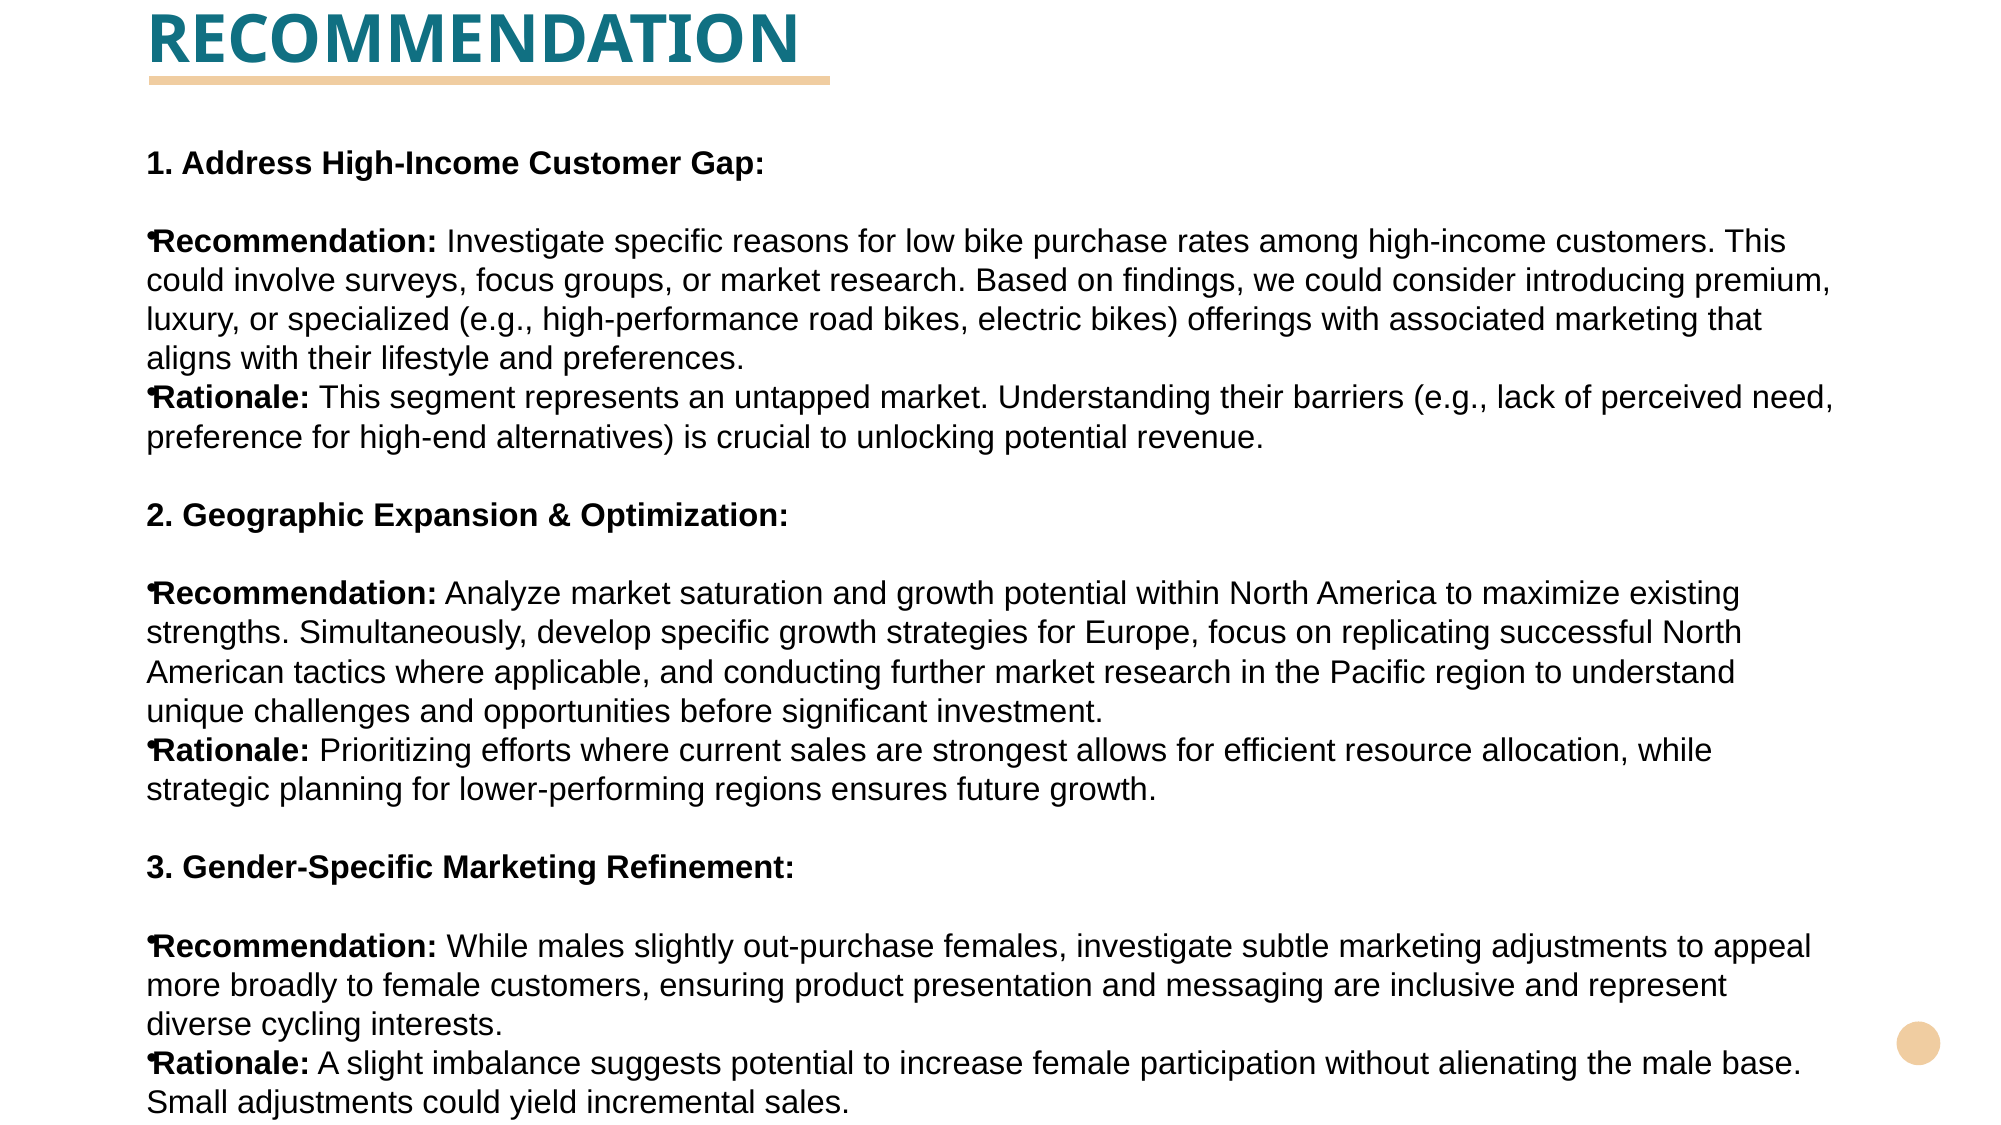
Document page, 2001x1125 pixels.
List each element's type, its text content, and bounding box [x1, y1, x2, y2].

title RECOMMENDATION [131, 0, 1857, 133]
text_box 1. Address High-Income Customer Gap: Recommendation: Investigate specific reasons for low bike purchase rates among high-income customers. This could involve surveys, focus groups, or market research. Based on findings, we could consider introducing premium, luxury, or specialized (e.g., high-performance road bikes, electric bikes) offerings with associated marketing that aligns with their lifestyle and preferences. Rationale: This segment represents an untapped market. Understanding their barriers (e.g., lack of perceived need, preference for high-end alternatives) is crucial to unlocking potential revenue. 2. Geographic Expansion & Optimization: Recommendation: Analyze market saturation and growth potential within North America to maximize existing strengths. Simultaneously, develop specific growth strategies for Europe, focus on replicating successful North American tactics where applicable, and conducting further market research in the Pacific region to understand unique challenges and opportunities before significant investment. Rationale: Prioritizing efforts where current sales are strongest allows for efficient resource allocation, while strategic planning for lower-performing regions ensures future growth. 3. Gender-Specific Marketing Refinement: Recommendation: While males slightly out-purchase females, investigate subtle marketing adjustments to appeal more broadly to female customers, ensuring product presentation and messaging are inclusive and represent diverse cycling interests. Rationale: A slight imbalance suggests potential to increase female participation without alienating the male base. Small adjustments could yield incremental sales. [131, 133, 1857, 1125]
